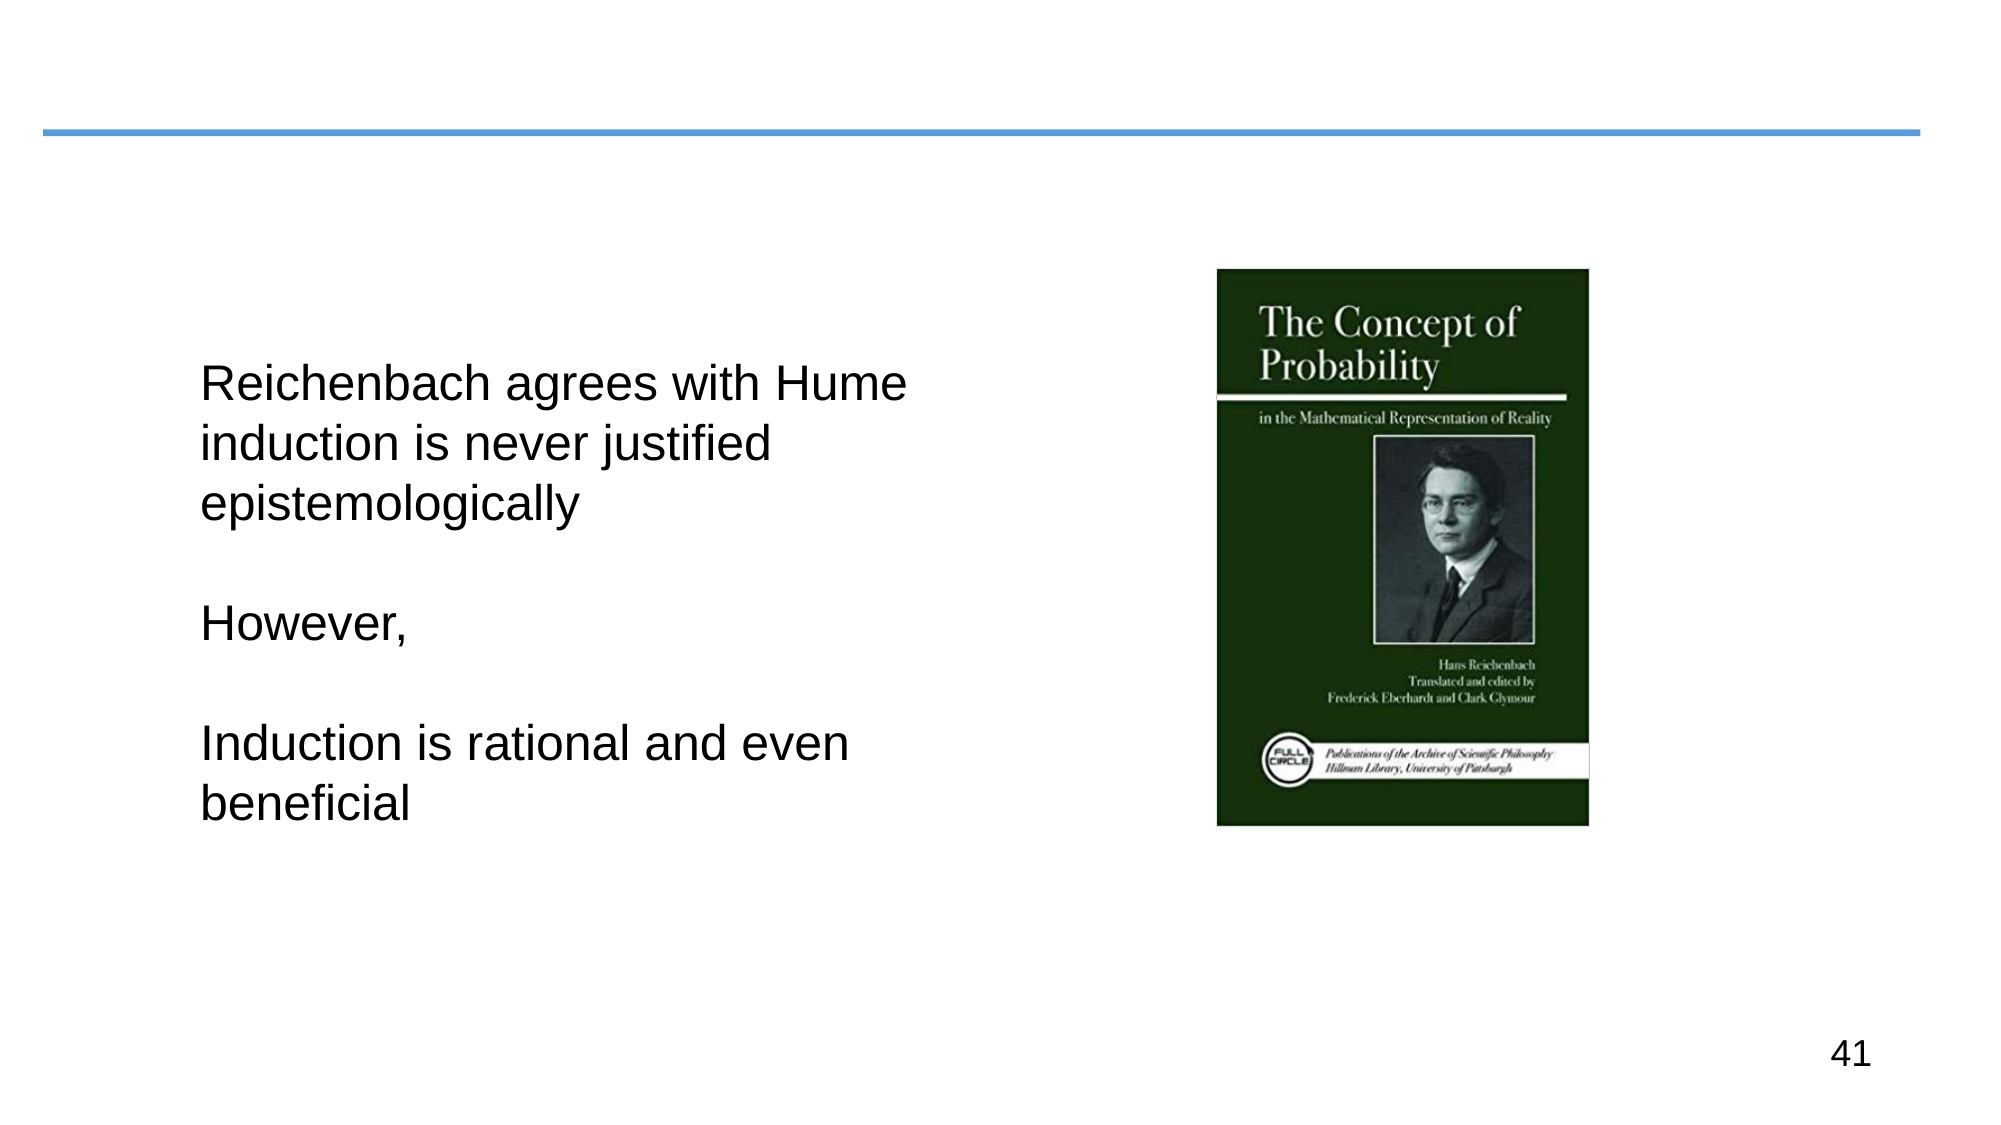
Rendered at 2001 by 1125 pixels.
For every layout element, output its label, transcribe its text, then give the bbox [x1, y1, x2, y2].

text_box Reichenbach agrees with Hume induction is never justified epistemologically However, Induction is rational and even beneficial [185, 342, 1012, 838]
text_box 41 [1815, 1021, 1912, 1082]
picture [1216, 268, 1590, 827]
text_box [42, 128, 1921, 137]
